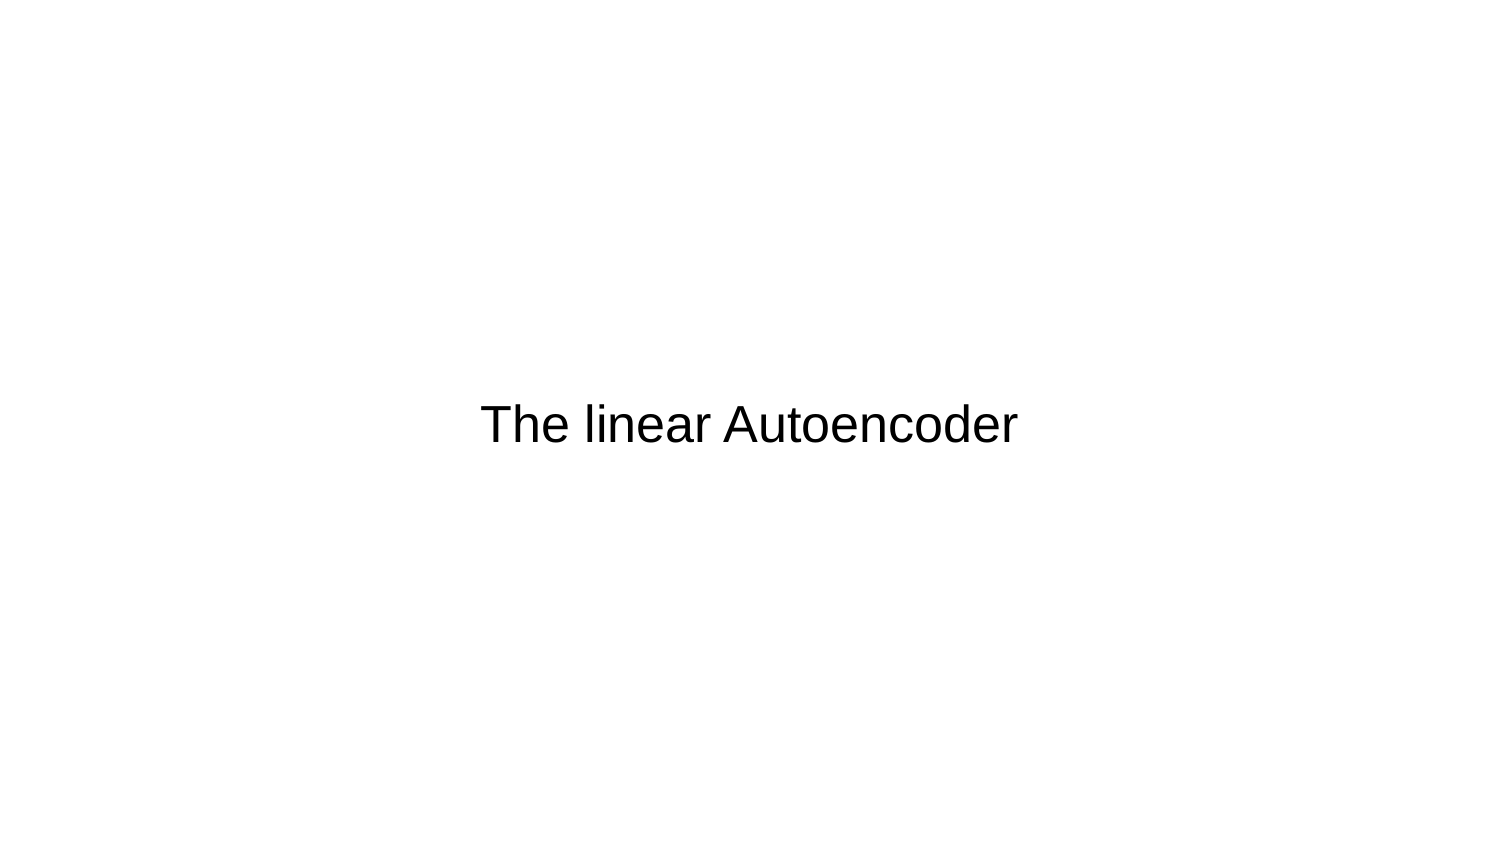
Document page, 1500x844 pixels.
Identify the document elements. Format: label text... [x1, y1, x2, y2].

title The linear Autoencoder [50, 352, 1450, 492]
